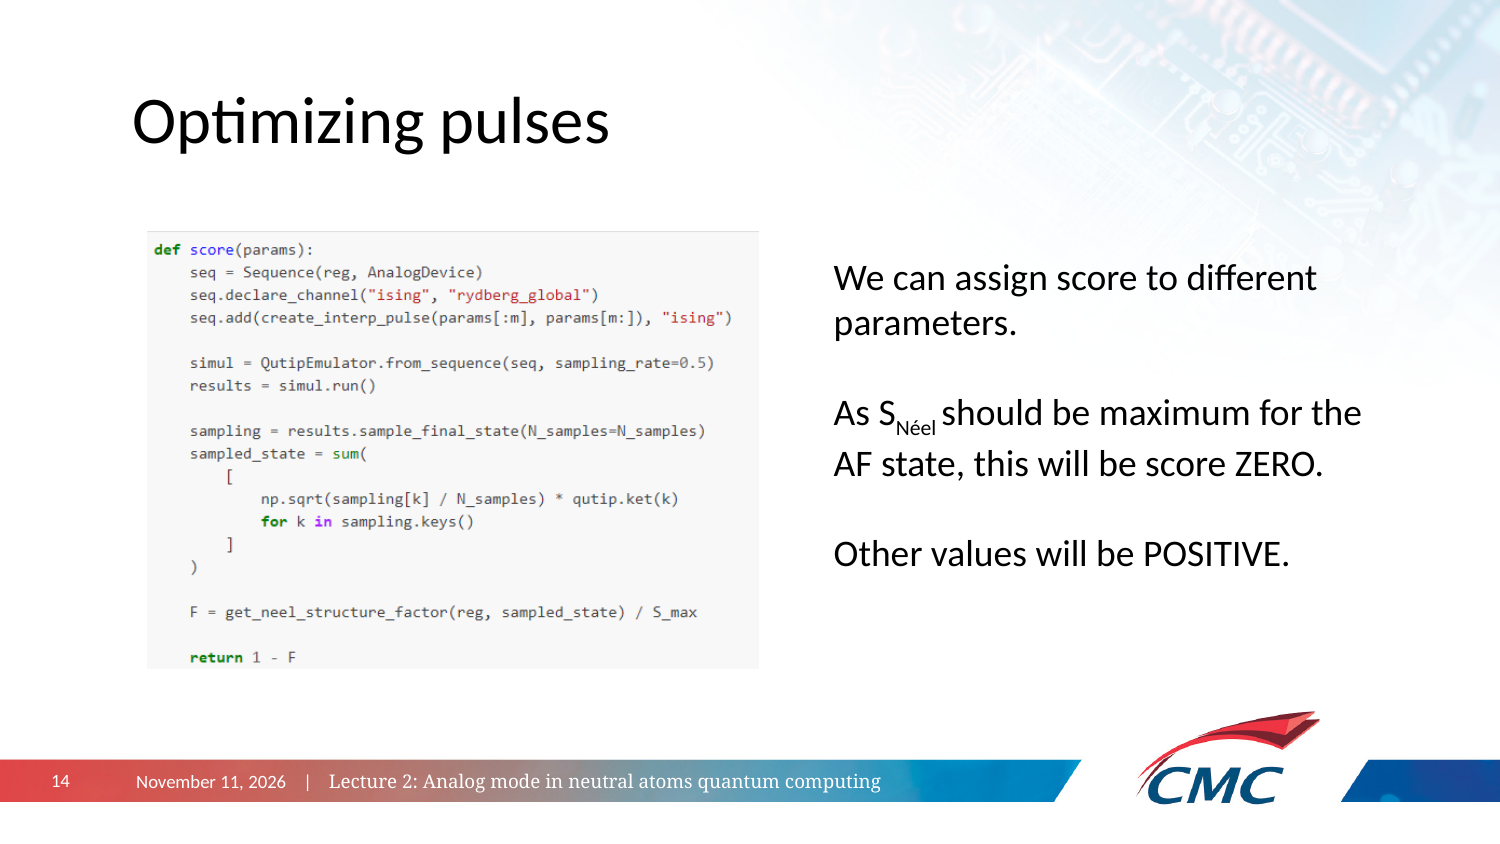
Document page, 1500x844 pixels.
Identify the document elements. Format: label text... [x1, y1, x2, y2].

slide_number 14 [0, 761, 122, 807]
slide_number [121, 758, 988, 804]
title Optimizing pulses [117, 49, 1385, 190]
picture [0, 0, 1500, 844]
text_box We can assign score to different parameters. As SNéel should be maximum for the AF state, this will be score ZERO. Other values will be POSITIVE. [818, 245, 1393, 582]
